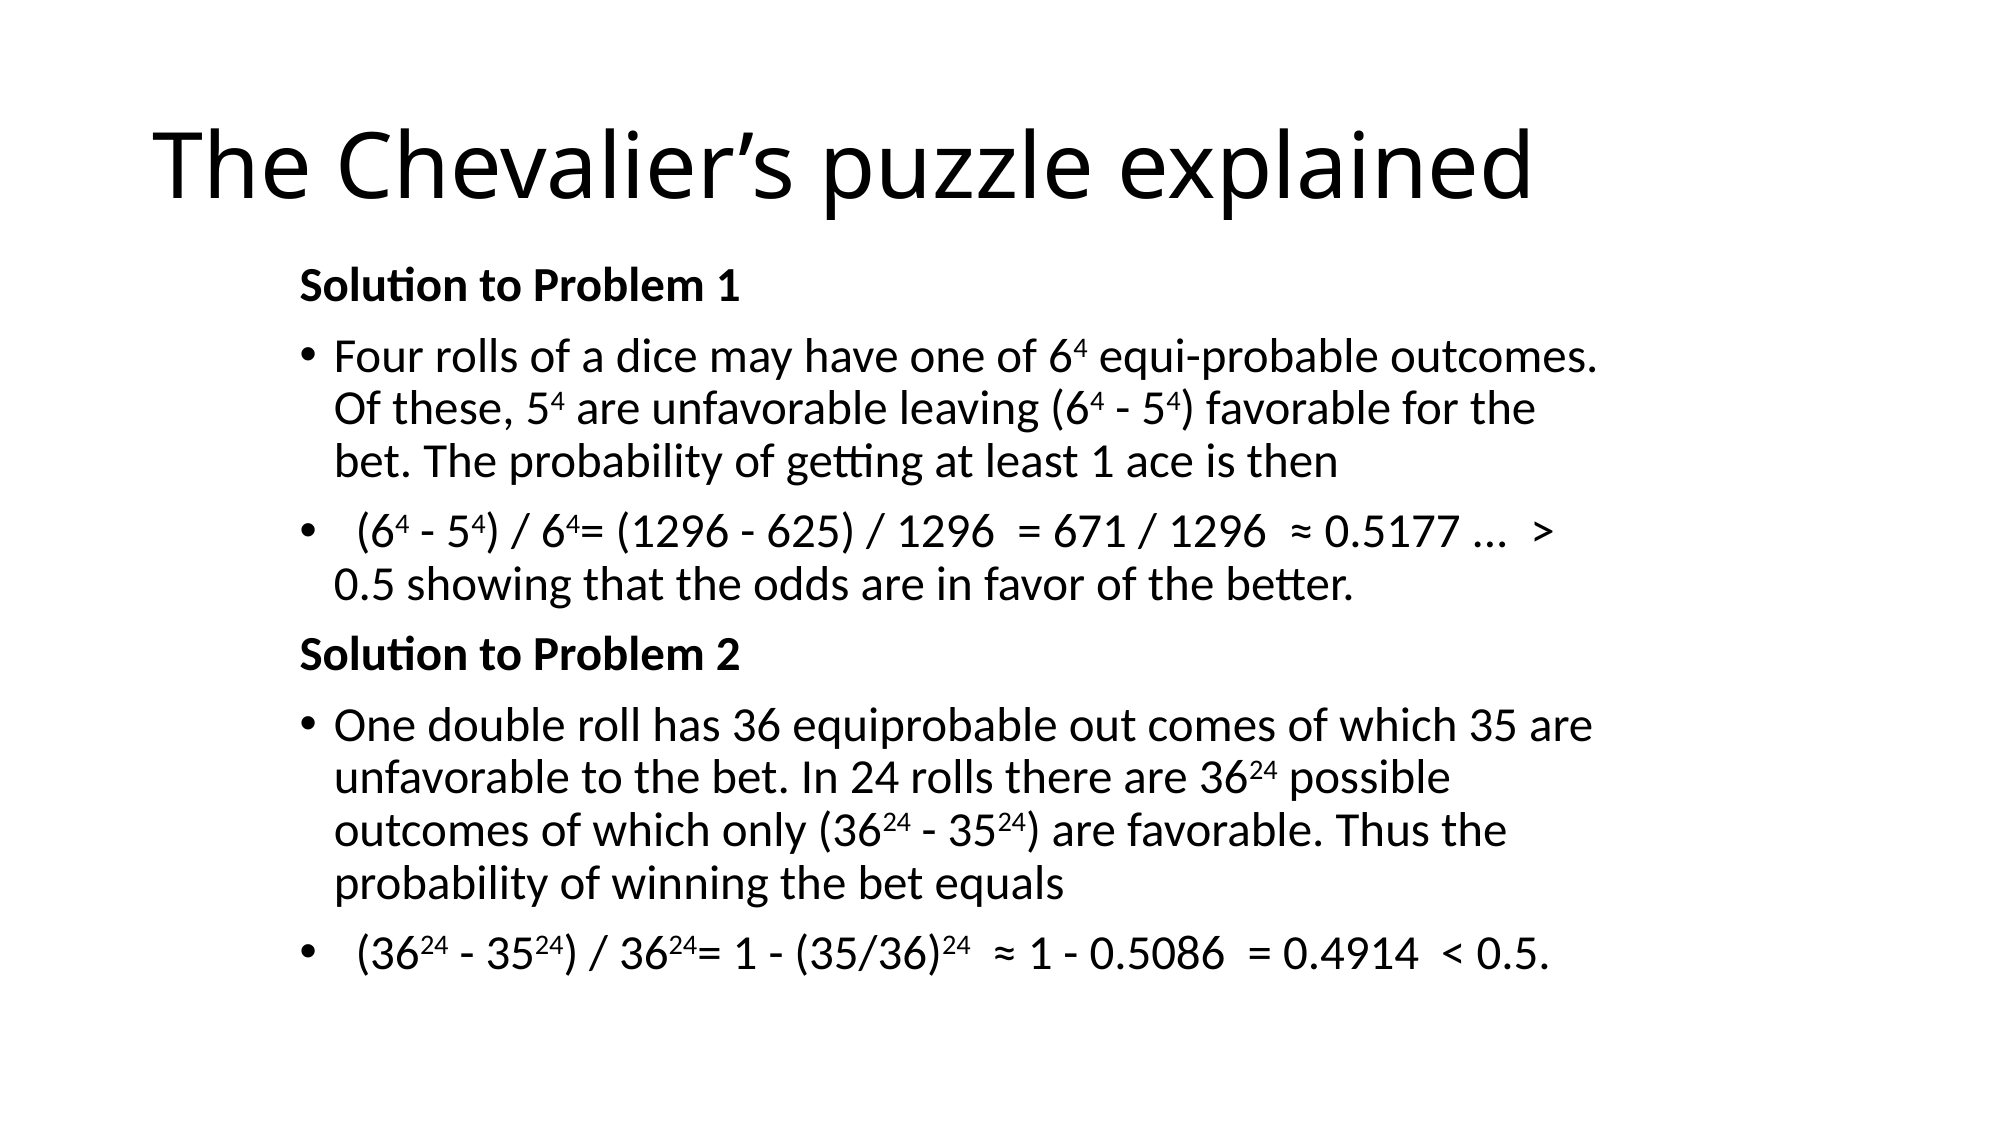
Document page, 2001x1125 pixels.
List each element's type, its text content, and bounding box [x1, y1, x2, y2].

title The Chevalier’s puzzle explained [137, 59, 1863, 278]
list Solution to Problem 1 Four rolls of a dice may have one of 64 equi-probable outcomes. Of these, 54 are unfavorable leaving (64 - 54) favorable for the bet. The probability of getting at least 1 ace is then (64 - 54) / 64= (1296 - 625) / 1296 = 671 / 1296 ≈ 0.5177 ... > 0.5 showing that the odds are in favor of the better. Solution to Problem 2 One double roll has 36 equiprobable out comes of which 35 are unfavorable to the bet. In 24 rolls there are 3624 possible outcomes of which only (3624 - 3524) are favorable. Thus the probability of winning the bet equals (3624 - 3524) / 3624= 1 - (35/36)24 ≈ 1 - 0.5086 = 0.4914 < 0.5. [284, 252, 1628, 1045]
